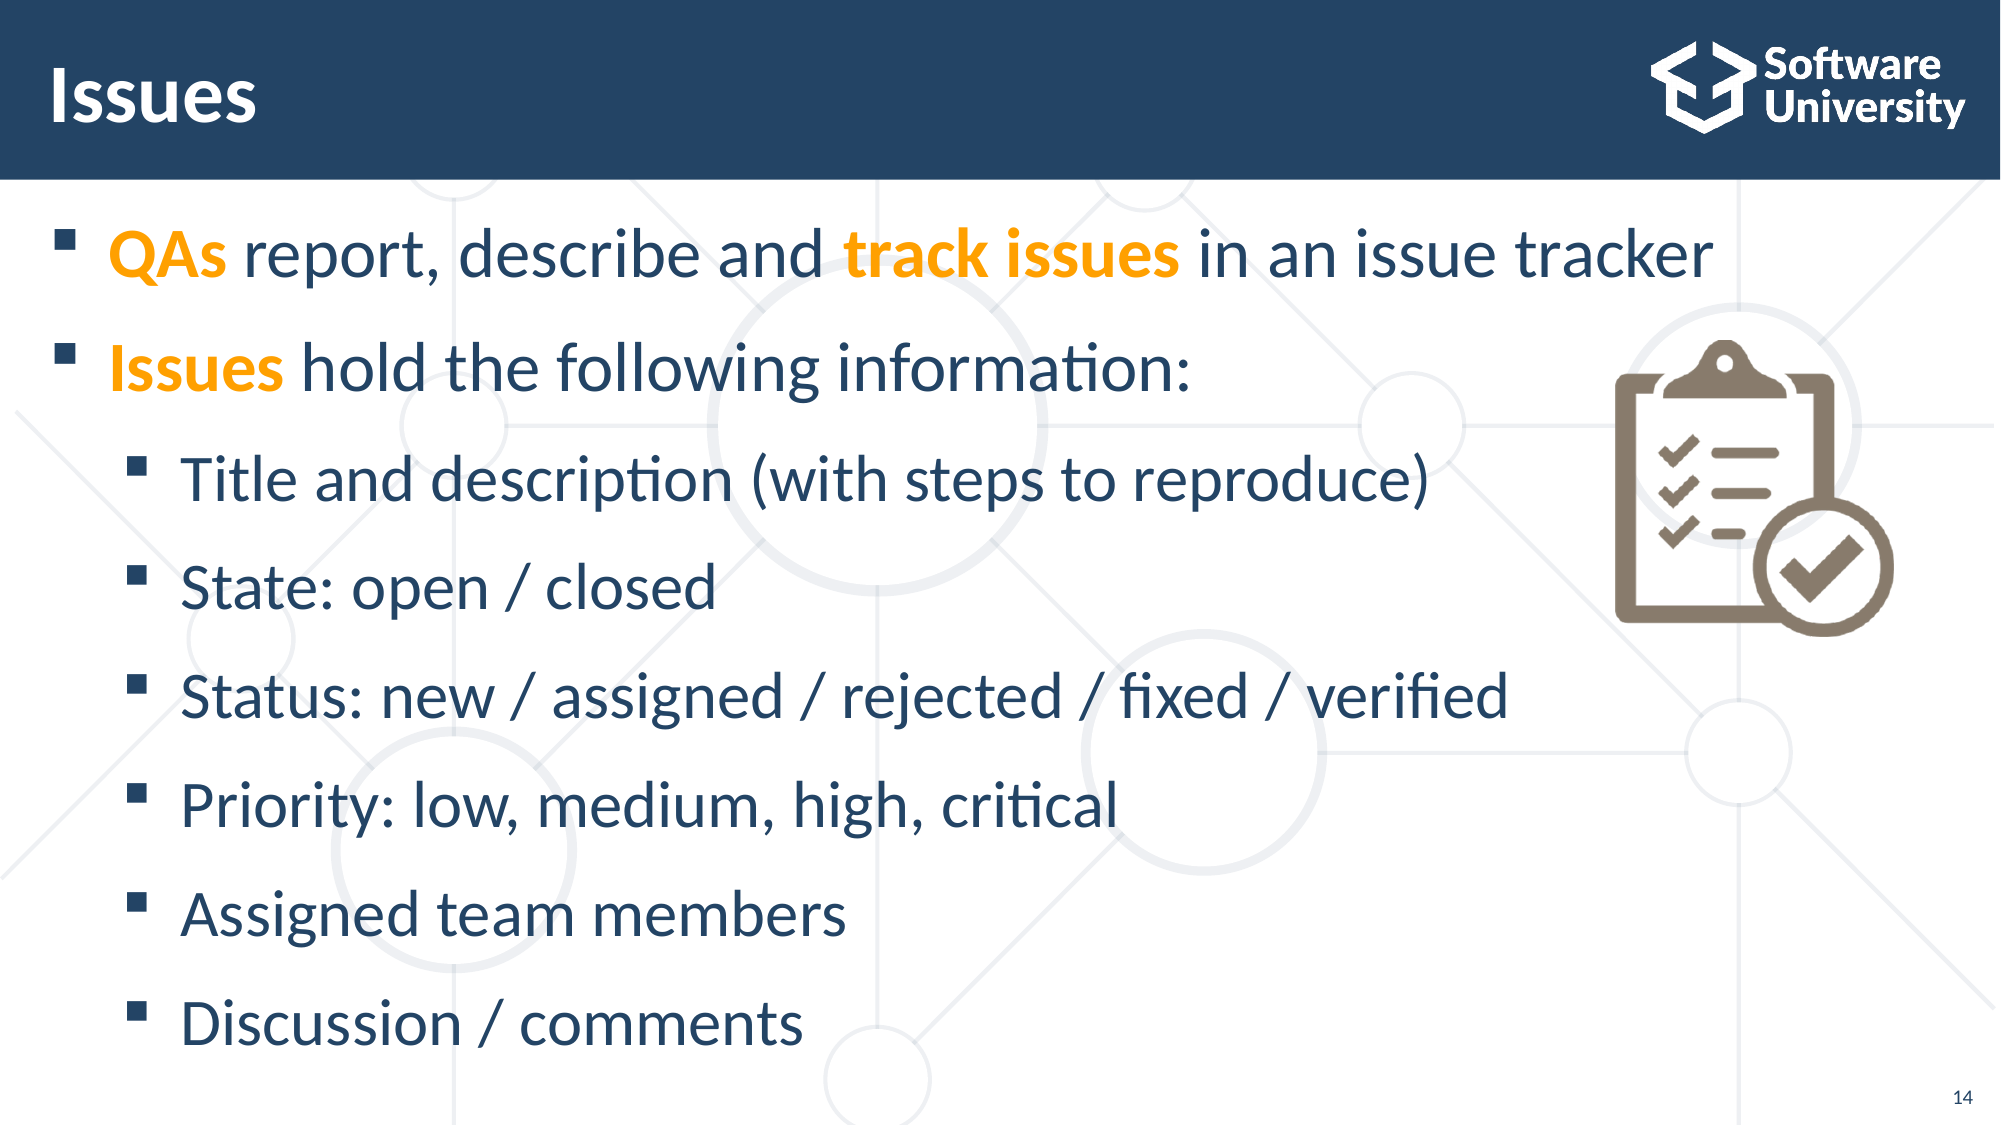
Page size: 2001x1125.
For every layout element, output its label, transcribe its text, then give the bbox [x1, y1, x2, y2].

list QAs report, describe and track issues in an issue tracker Issues hold the following information: Title and description (with steps to reproduce) State: open / closed Status: new / assigned / rejected / fixed / verified Priority: low, medium, high, critical Assigned team members Discussion / comments [31, 196, 1970, 1104]
title Issues [31, 16, 1625, 162]
picture [1615, 340, 1894, 637]
slide_number 14 [1927, 1067, 1989, 1117]
picture [1651, 41, 1966, 134]
